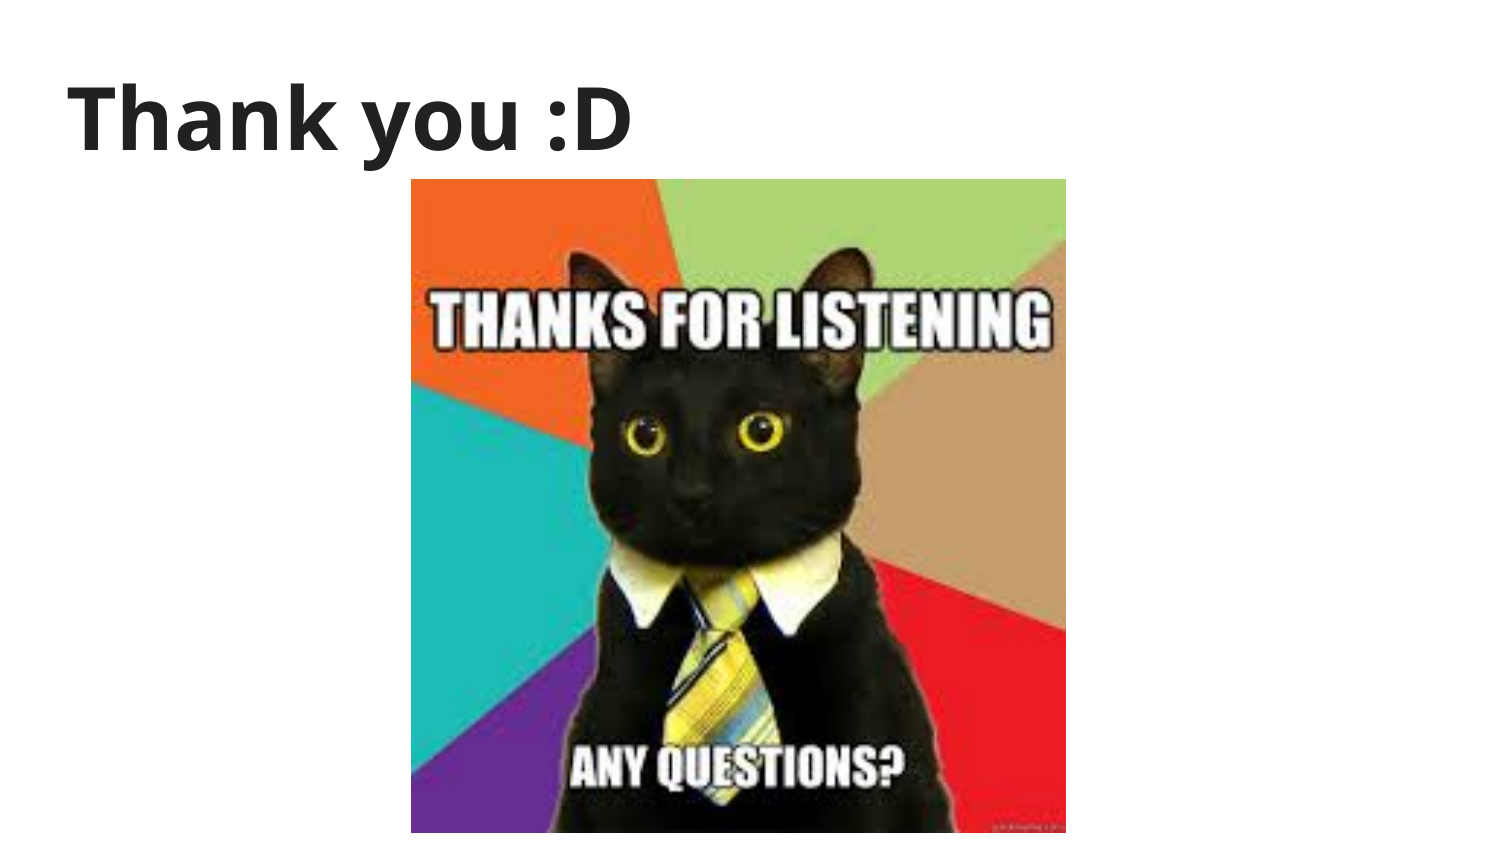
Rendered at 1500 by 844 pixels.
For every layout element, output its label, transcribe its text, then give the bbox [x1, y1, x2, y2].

title Thank you :D [51, 48, 1449, 180]
picture [411, 179, 1066, 833]
